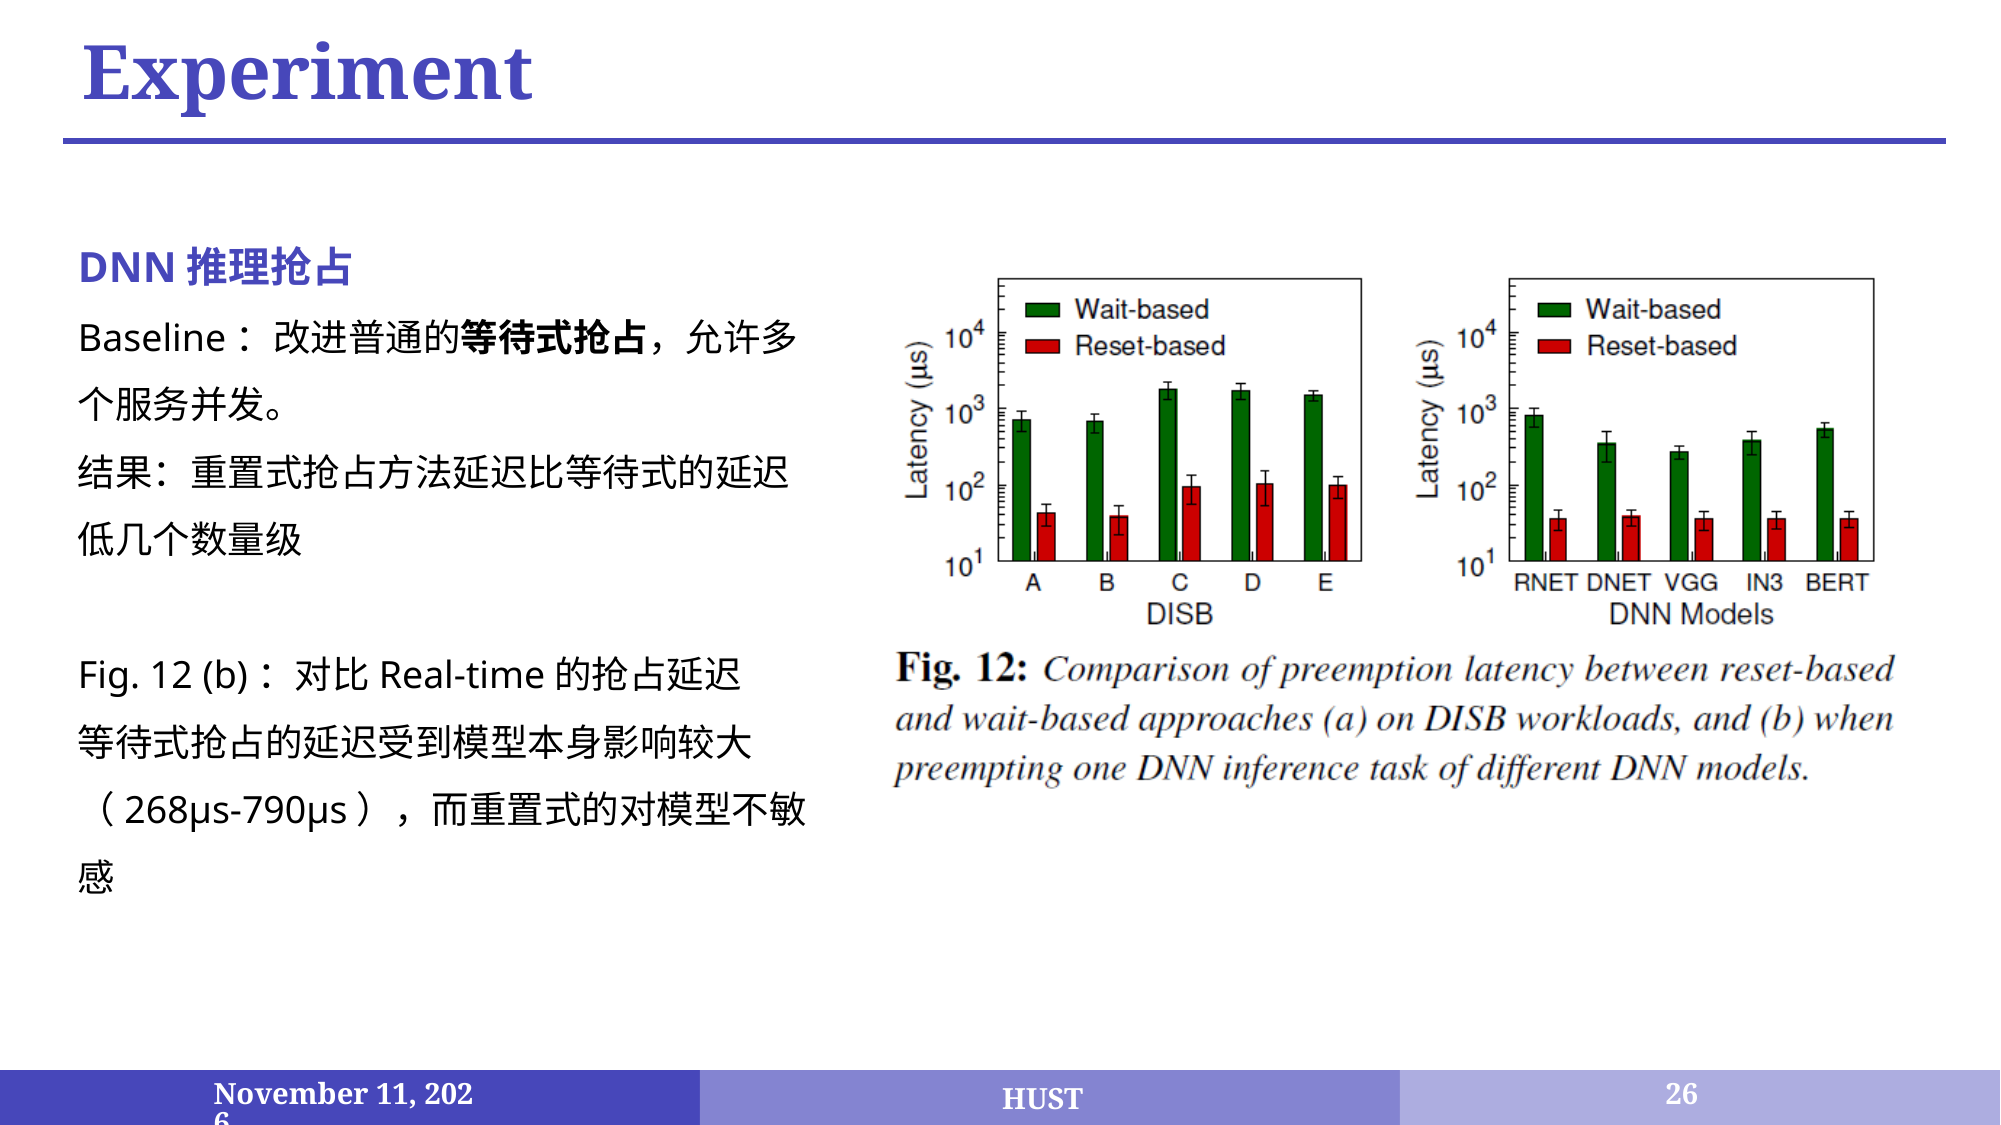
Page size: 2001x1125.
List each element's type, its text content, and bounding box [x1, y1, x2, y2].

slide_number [198, 1065, 502, 1125]
text_box [699, 1120, 1399, 1125]
text_box [1749, 1069, 2000, 1125]
slide_number 26 [1615, 1050, 1749, 1125]
picture [872, 239, 1927, 818]
text_box [699, 1069, 1399, 1075]
footer HUST [671, 1075, 1414, 1120]
text_box [1399, 1069, 1615, 1125]
text_box [0, 1069, 198, 1125]
text_box DNN推理抢占 Baseline：改进普通的等待式抢占，允许多个服务并发。 结果：重置式抢占方法延迟比等待式的延迟低几个数量级 Fig. 12 (b)：对比Real-time的抢占延迟 等待式抢占的延迟受到模型本身影响较大（268μs-790μs），而重置式的对模型不敏感 [63, 208, 825, 906]
text_box Experiment [68, 27, 1184, 123]
text_box [502, 1069, 699, 1125]
